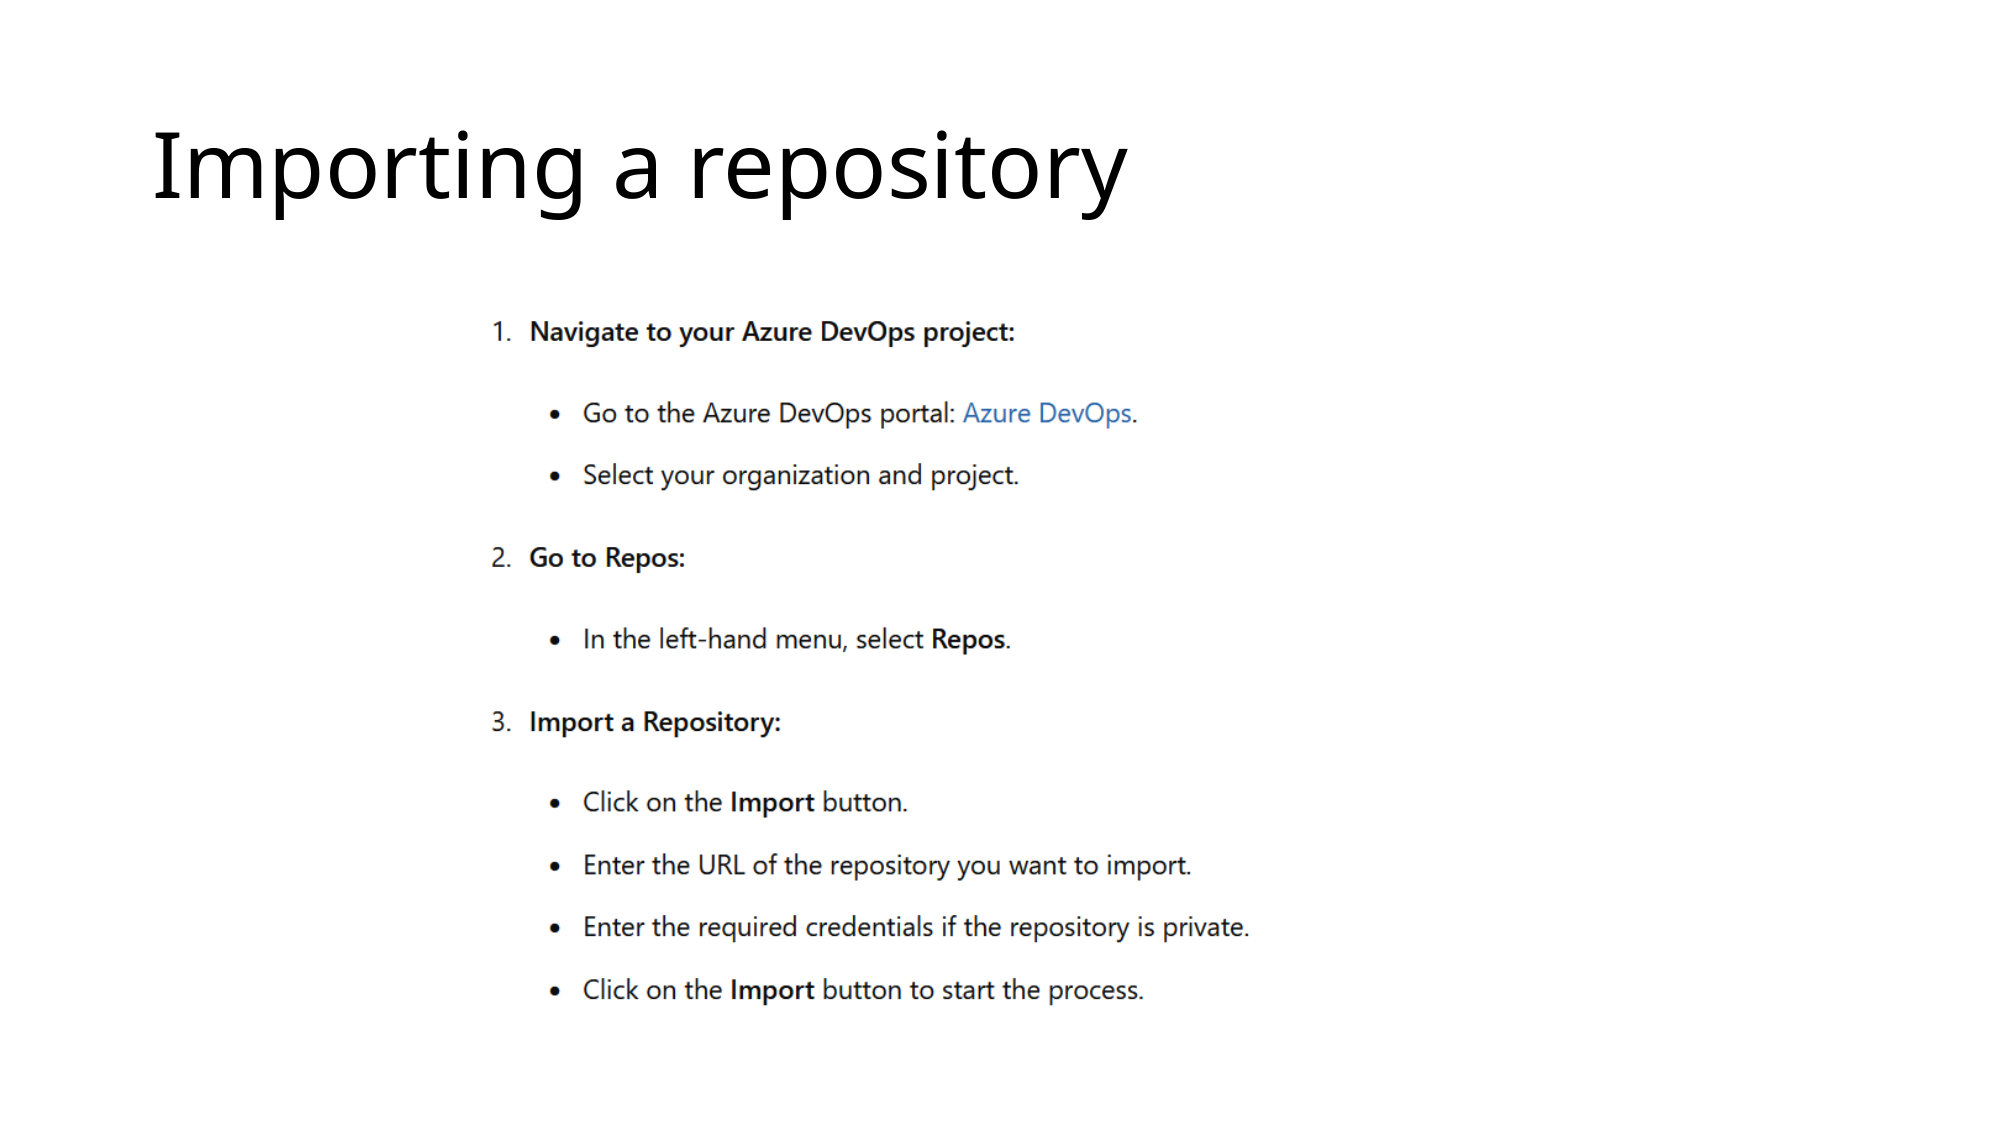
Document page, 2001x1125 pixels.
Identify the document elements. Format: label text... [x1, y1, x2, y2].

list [453, 299, 1547, 1014]
title Importing a repository [137, 59, 1863, 278]
